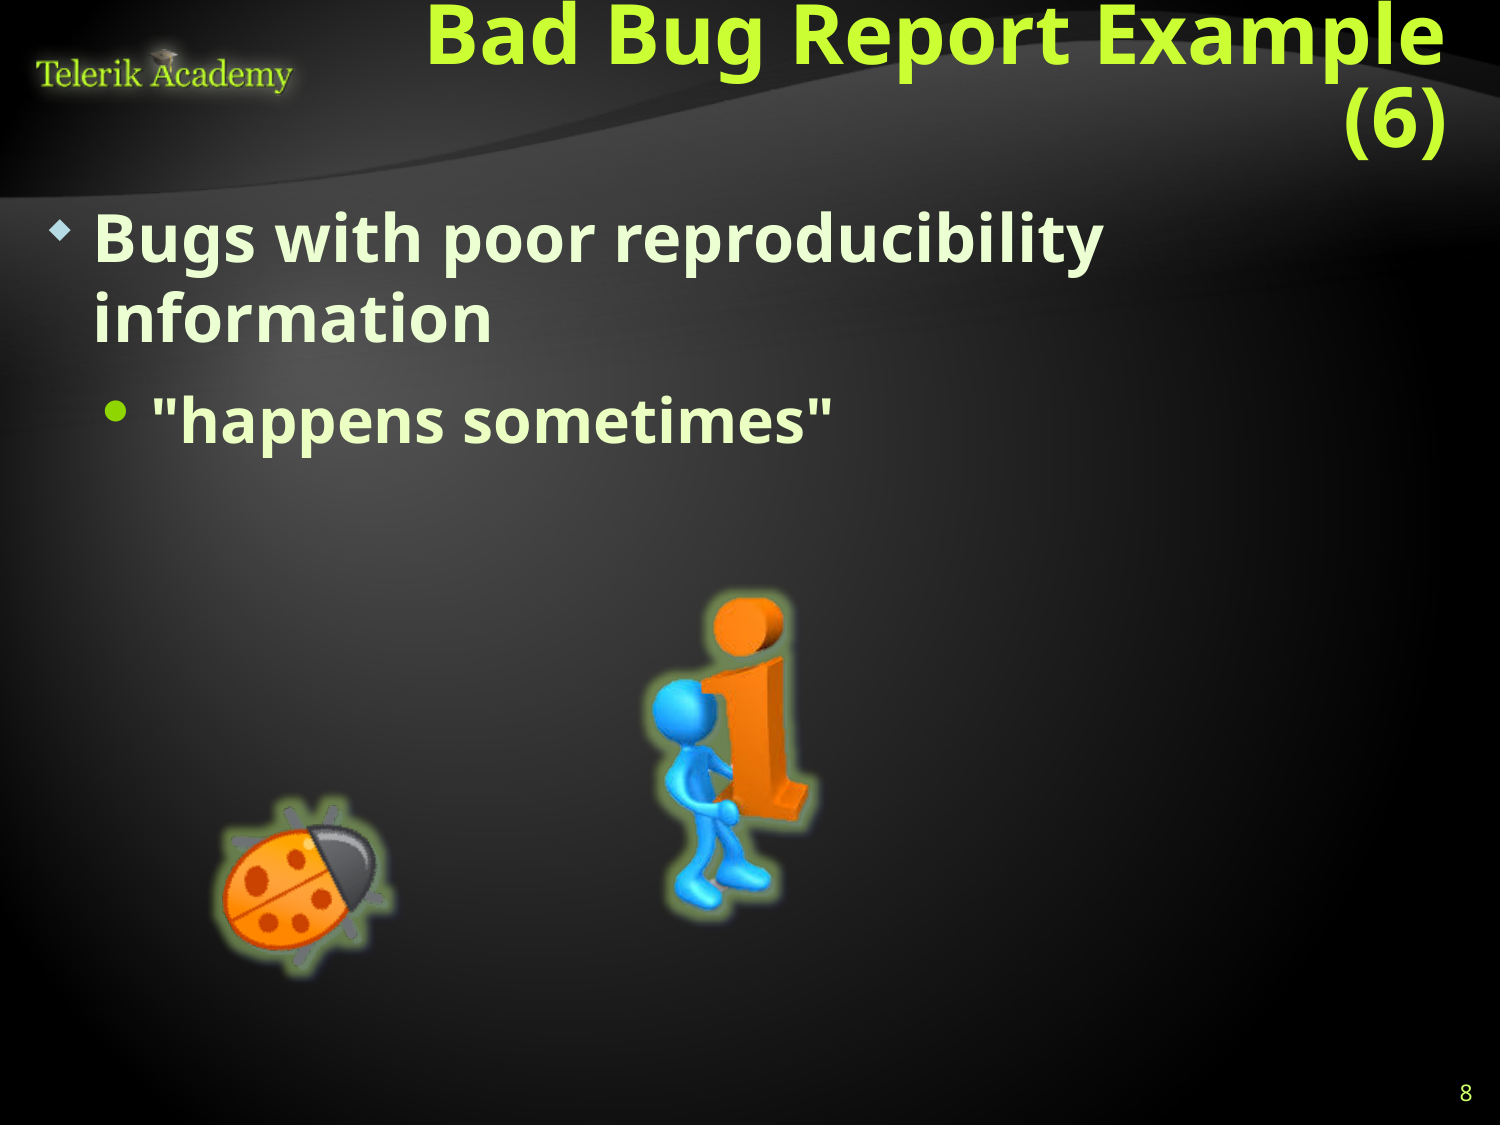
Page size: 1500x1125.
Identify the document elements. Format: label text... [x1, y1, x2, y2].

slide_number 8 [1412, 1074, 1488, 1113]
picture [0, 0, 1500, 1125]
title Bad Bug Report Example (6) [300, 12, 1463, 150]
list Bugs with poor reproducibility information "happens sometimes" [31, 188, 1463, 1100]
